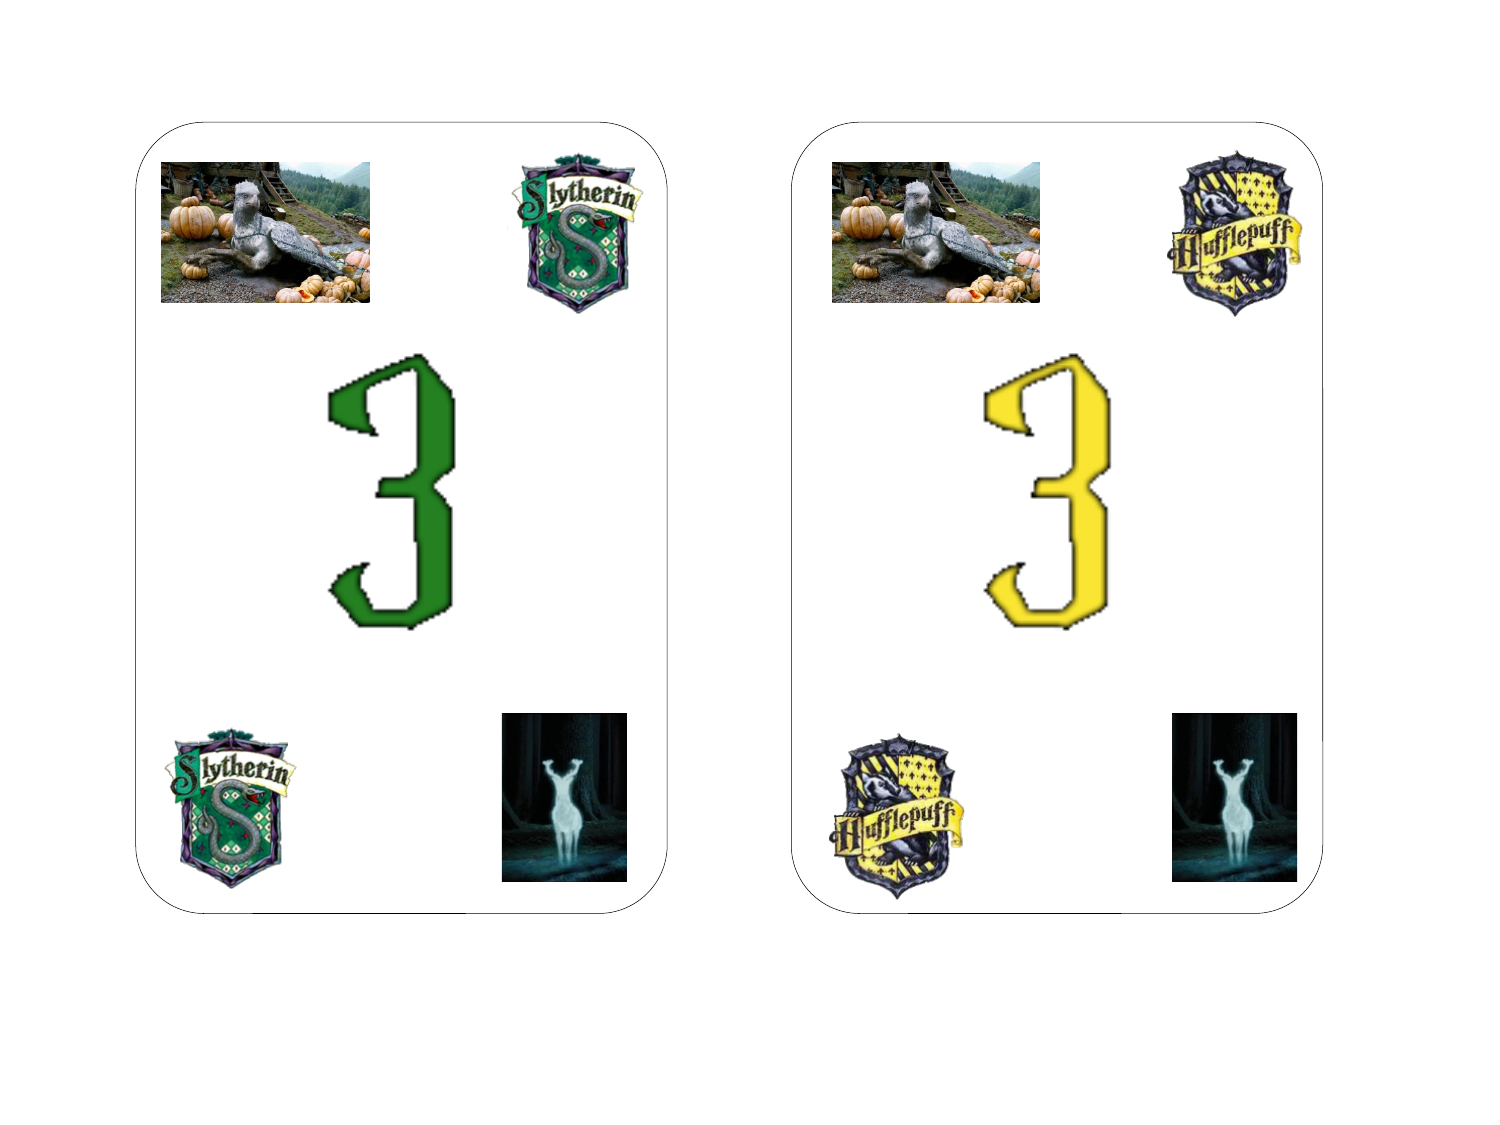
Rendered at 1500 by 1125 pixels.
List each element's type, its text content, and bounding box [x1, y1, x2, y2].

picture [832, 162, 1040, 303]
text_box ט [133, 120, 652, 897]
picture [818, 728, 965, 907]
picture [161, 162, 370, 303]
picture [905, 144, 1303, 883]
text_box ט [170, 150, 670, 916]
text_box ט [789, 120, 1325, 916]
picture [161, 144, 654, 898]
